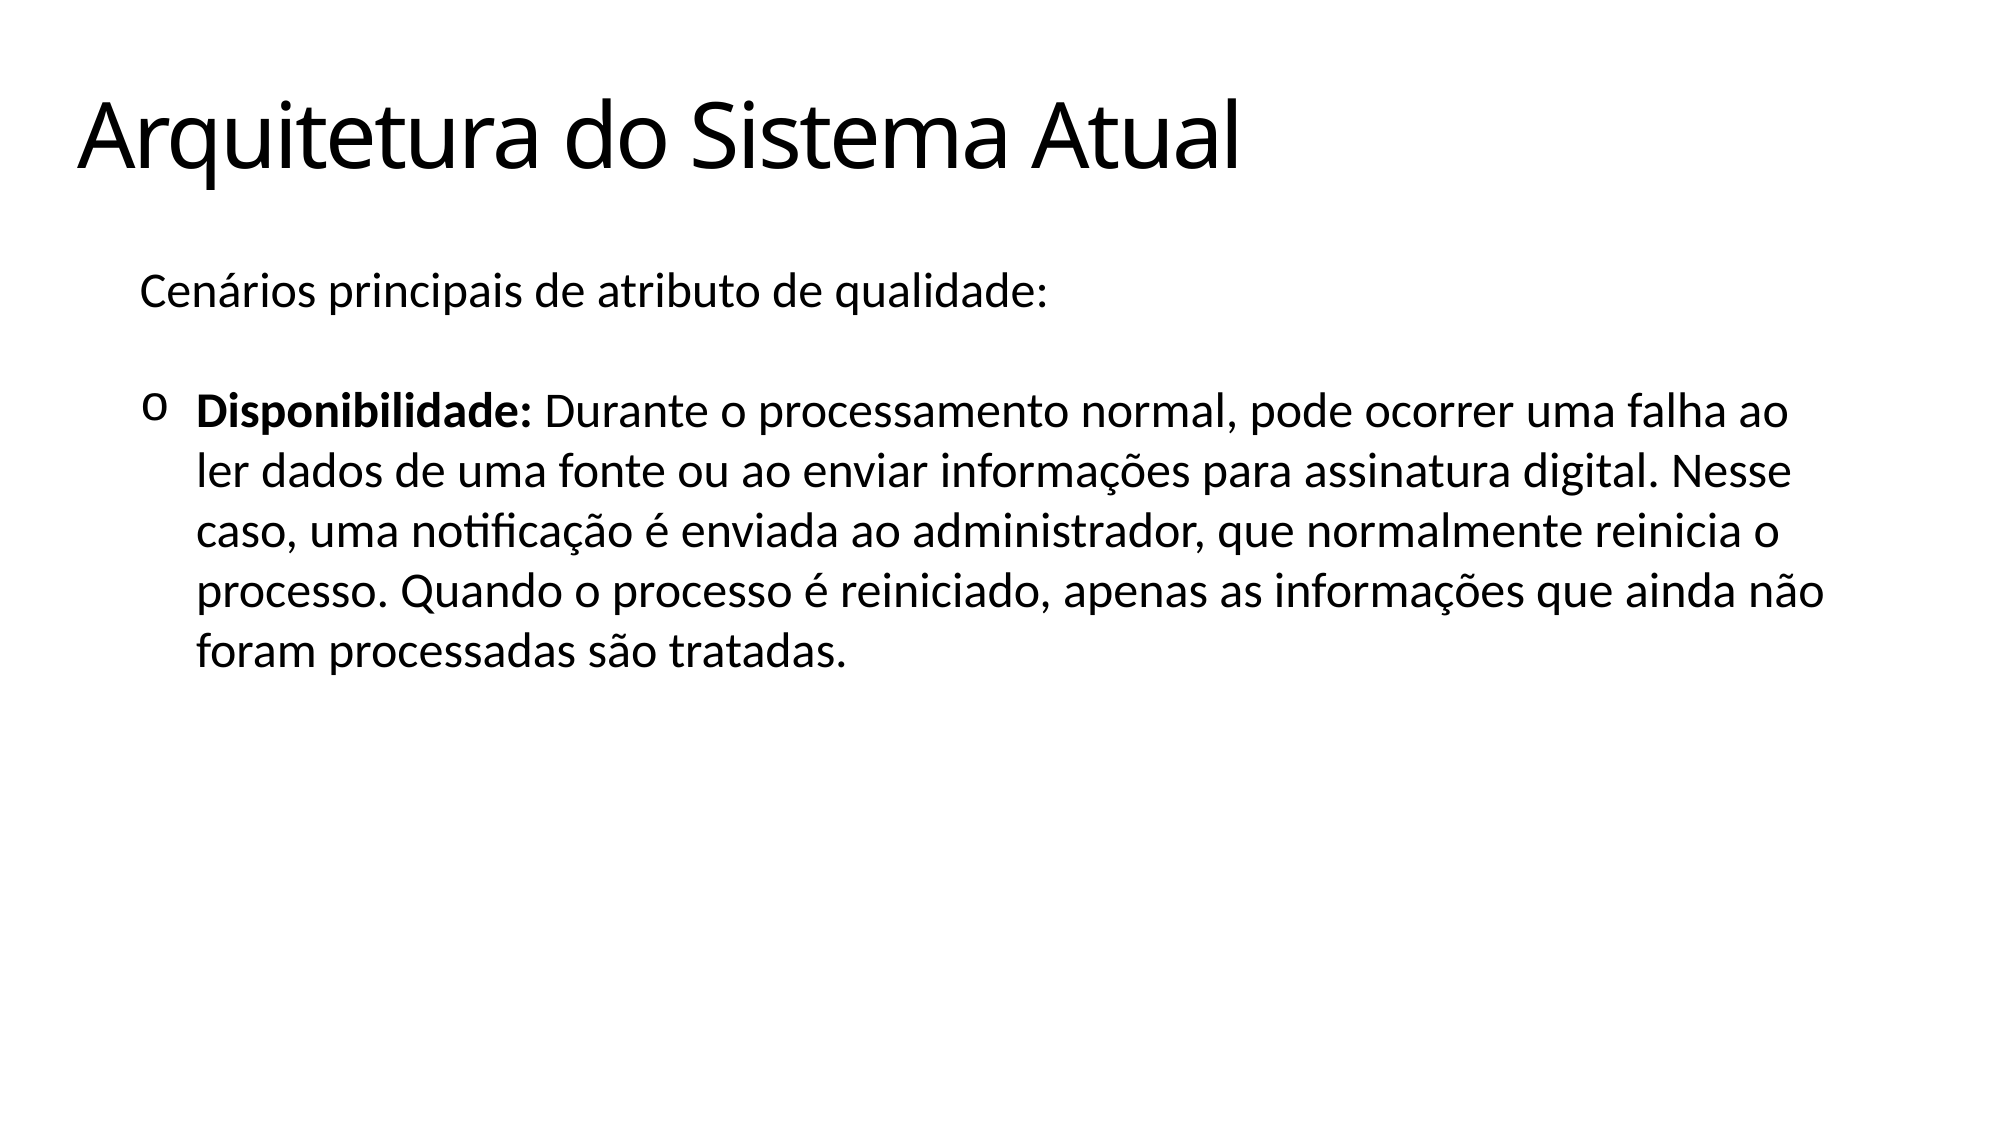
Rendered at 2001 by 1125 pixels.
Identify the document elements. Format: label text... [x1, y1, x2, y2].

text_box Cenários principais de atributo de qualidade: Disponibilidade: Durante o processamento normal, pode ocorrer uma falha ao ler dados de uma fonte ou ao enviar informações para assinatura digital. Nesse caso, uma notificação é enviada ao administrador, que normalmente reinicia o processo. Quando o processo é reiniciado, apenas as informações que ainda não foram processadas são tratadas. [124, 249, 1850, 685]
title Arquitetura do Sistema Atual [75, 75, 1363, 266]
